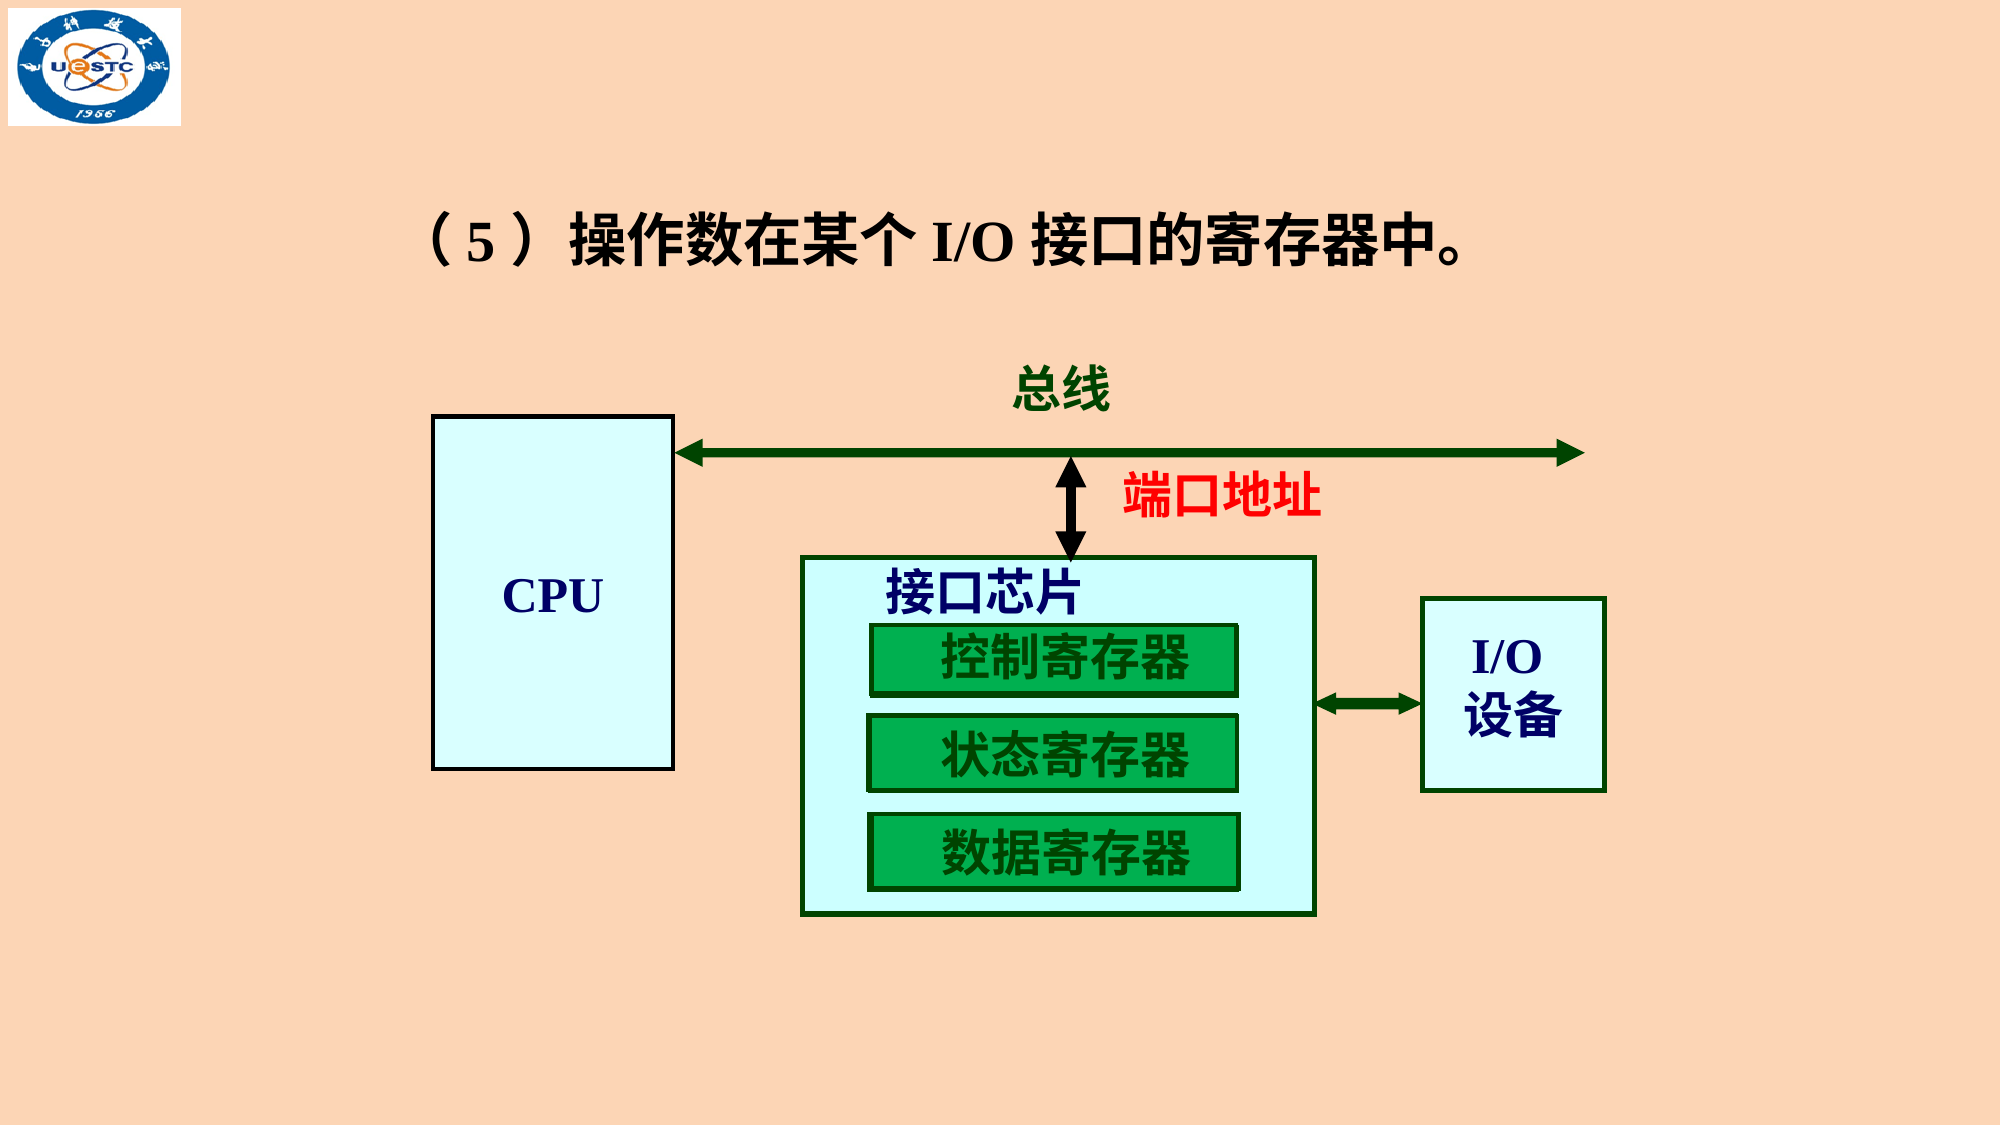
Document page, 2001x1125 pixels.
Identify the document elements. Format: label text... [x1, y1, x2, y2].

text_box （5）操作数在某个I/O接口的寄存器中。 [379, 195, 1511, 281]
picture [8, 8, 181, 126]
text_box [432, 349, 1606, 919]
